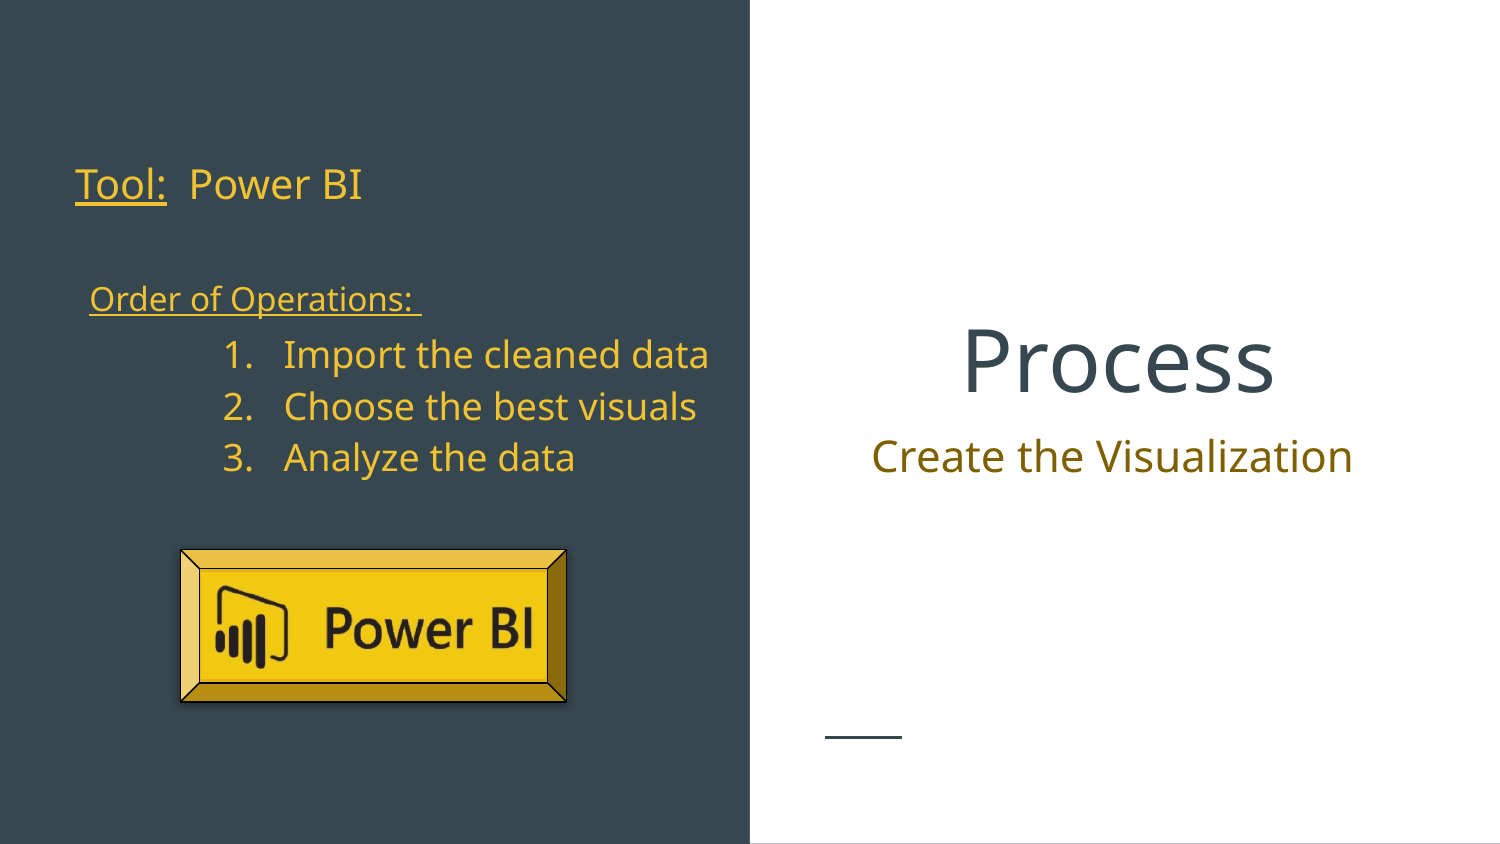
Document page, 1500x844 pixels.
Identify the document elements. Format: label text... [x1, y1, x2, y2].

title Process [786, 144, 1451, 413]
list Tool: Power BI [46, 135, 392, 226]
picture [200, 572, 547, 680]
list Import the cleaned data Choose the best visuals Analyze the data [184, 256, 788, 504]
text_box Order of Operations: [67, 256, 445, 333]
subtitle Create the Visualization [786, 413, 1451, 635]
text_box [180, 549, 567, 702]
